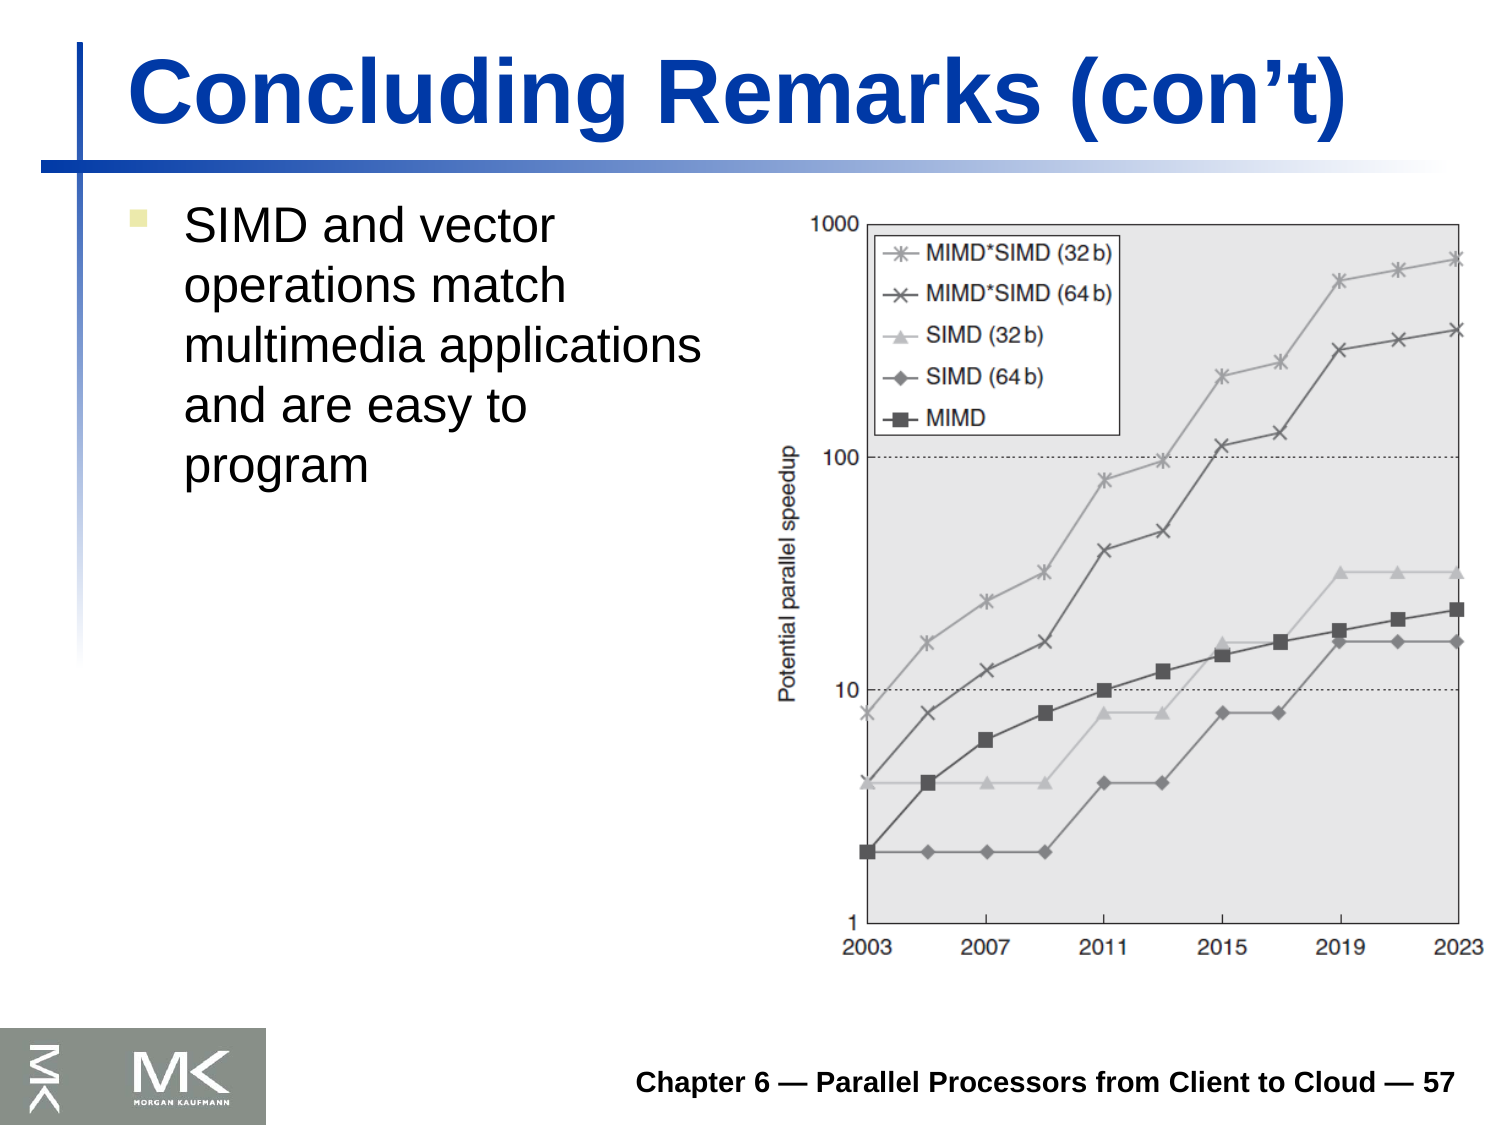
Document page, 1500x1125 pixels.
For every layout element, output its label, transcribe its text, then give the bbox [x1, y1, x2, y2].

footer Chapter 6 — Parallel Processors from Client to Cloud — 57 [277, 1046, 1471, 1106]
picture [768, 207, 1490, 962]
list SIMD and vector operations match multimedia applications and are easy to program [112, 184, 727, 1024]
picture [0, 1028, 266, 1125]
title Concluding Remarks (con’t) [112, 23, 1468, 149]
